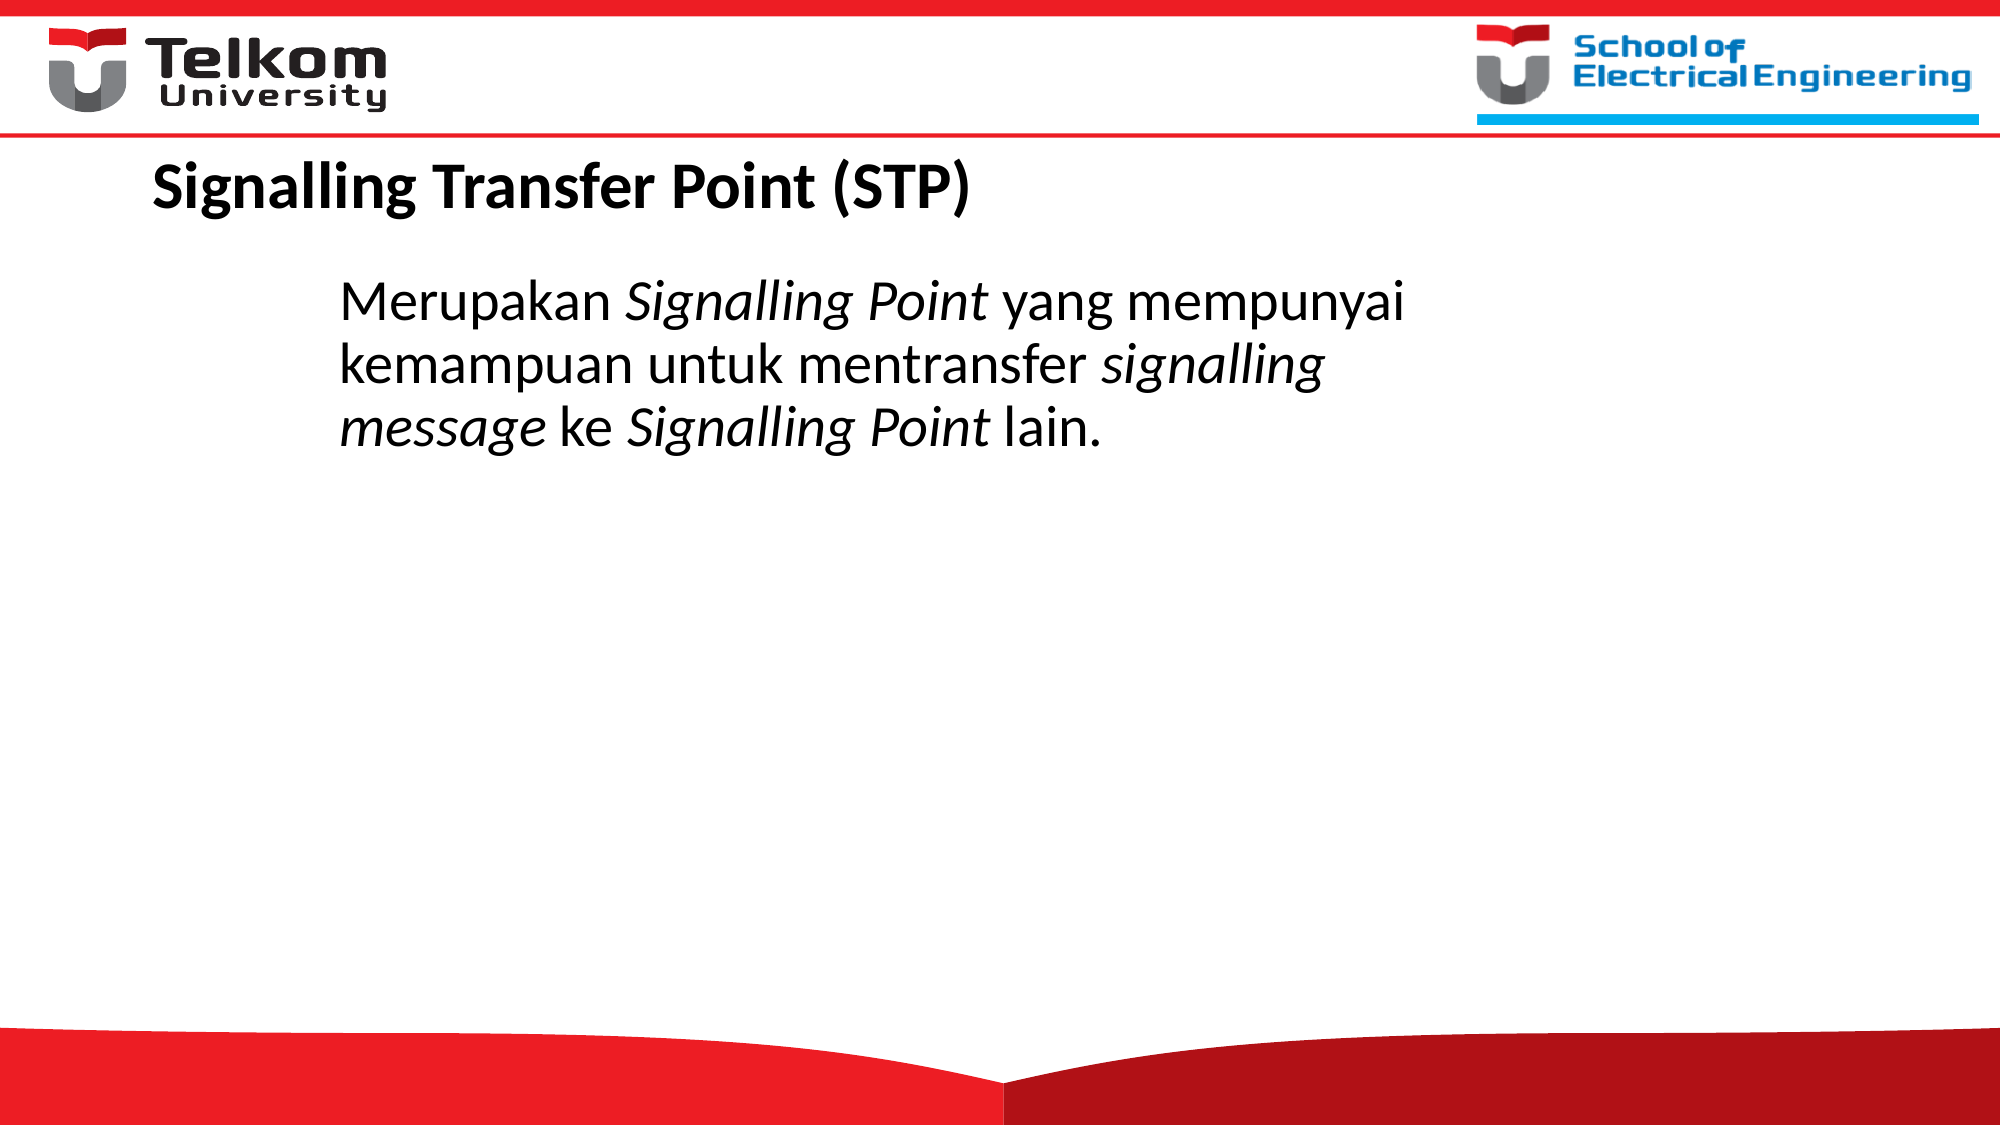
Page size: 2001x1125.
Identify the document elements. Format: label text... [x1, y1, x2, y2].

list Merupakan Signalling Point yang mempunyai kemampuan untuk mentransfer signalling message ke Signalling Point lain. [324, 262, 1551, 1063]
picture [1466, 24, 1979, 125]
title Signalling Transfer Point (STP) [137, 148, 1863, 225]
